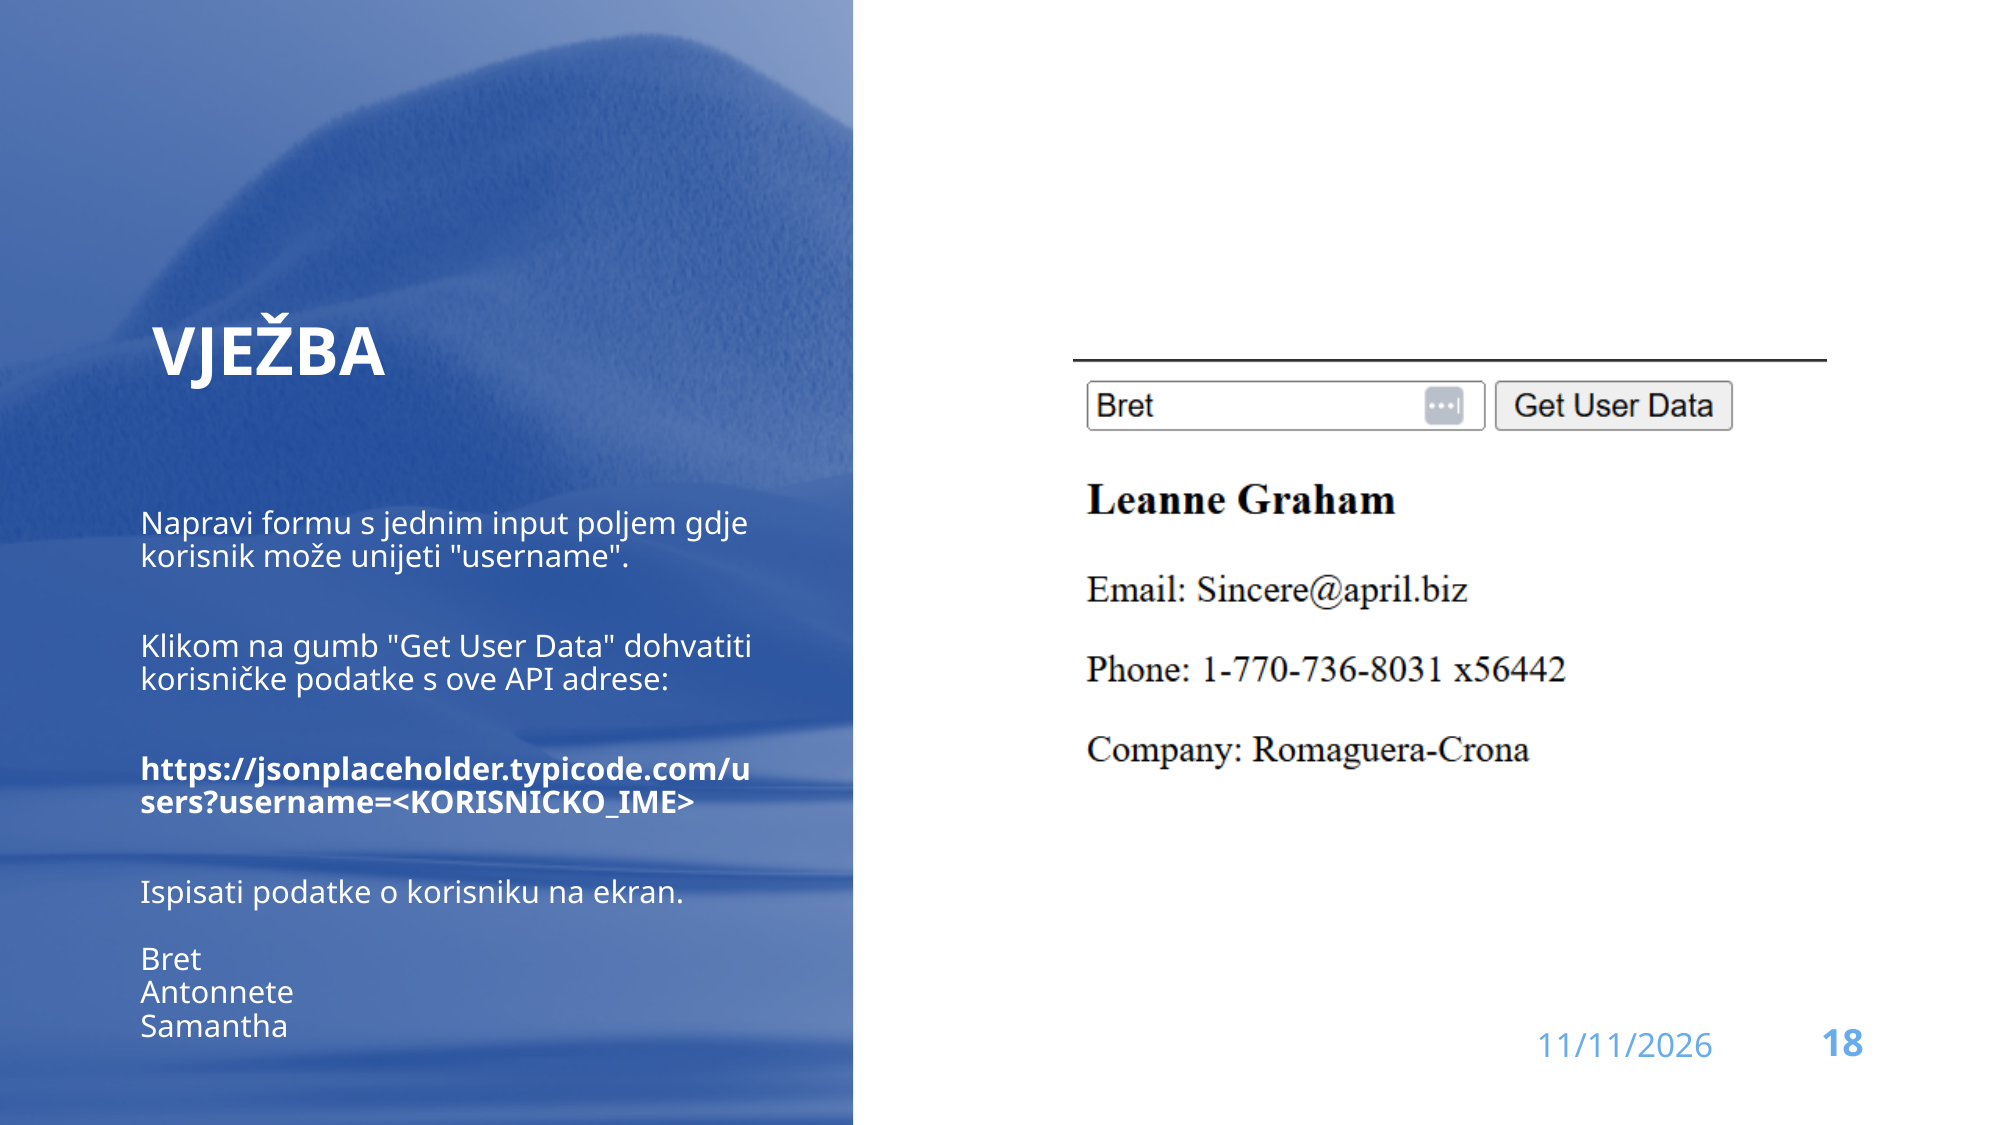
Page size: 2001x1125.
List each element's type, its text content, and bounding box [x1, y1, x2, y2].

list Napravi formu s jednim input poljem gdje korisnik može unijeti "username". Klikom na gumb "Get User Data" dohvatiti korisničke podatke s ove API adrese: https://jsonplaceholder.typicode.com/users?username=<KORISNICKO_IME> Ispisati podatke o korisniku na ekran. Bret Antonnete Samantha [125, 500, 771, 1080]
picture [0, 0, 854, 1125]
picture [1073, 359, 1827, 829]
title VJEžba [137, 161, 783, 398]
